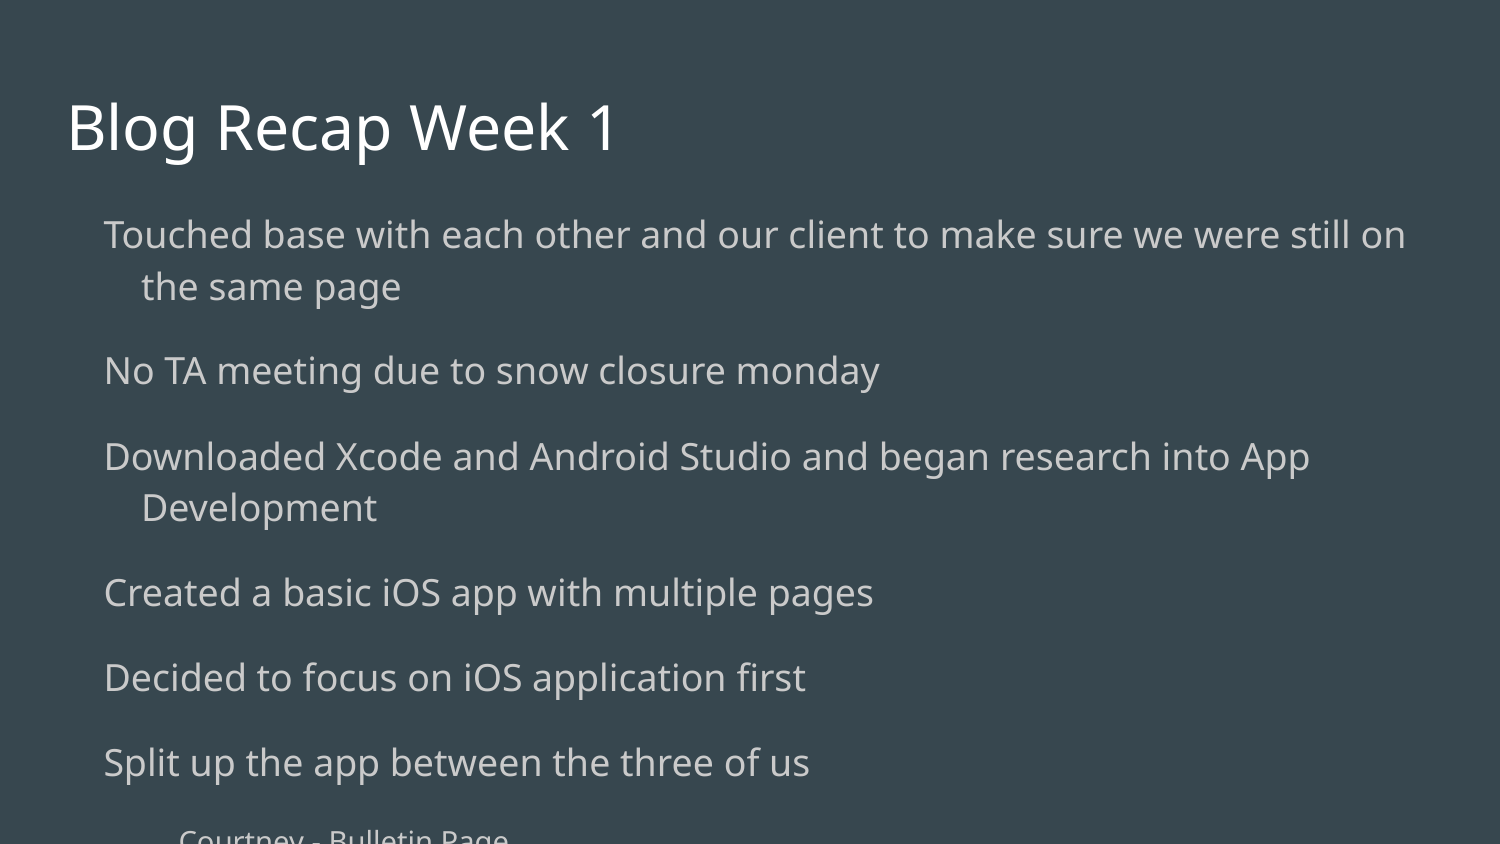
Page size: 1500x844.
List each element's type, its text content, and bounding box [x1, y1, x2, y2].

list Touched base with each other and our client to make sure we were still on the same page No TA meeting due to snow closure monday Downloaded Xcode and Android Studio and began research into App Development Created a basic iOS app with multiple pages Decided to focus on iOS application first Split up the app between the three of us Courtney - Bulletin Page Kevin - Events Page Max - Donation & Messages Page [51, 189, 1449, 750]
title Blog Recap Week 1 [51, 72, 1449, 167]
